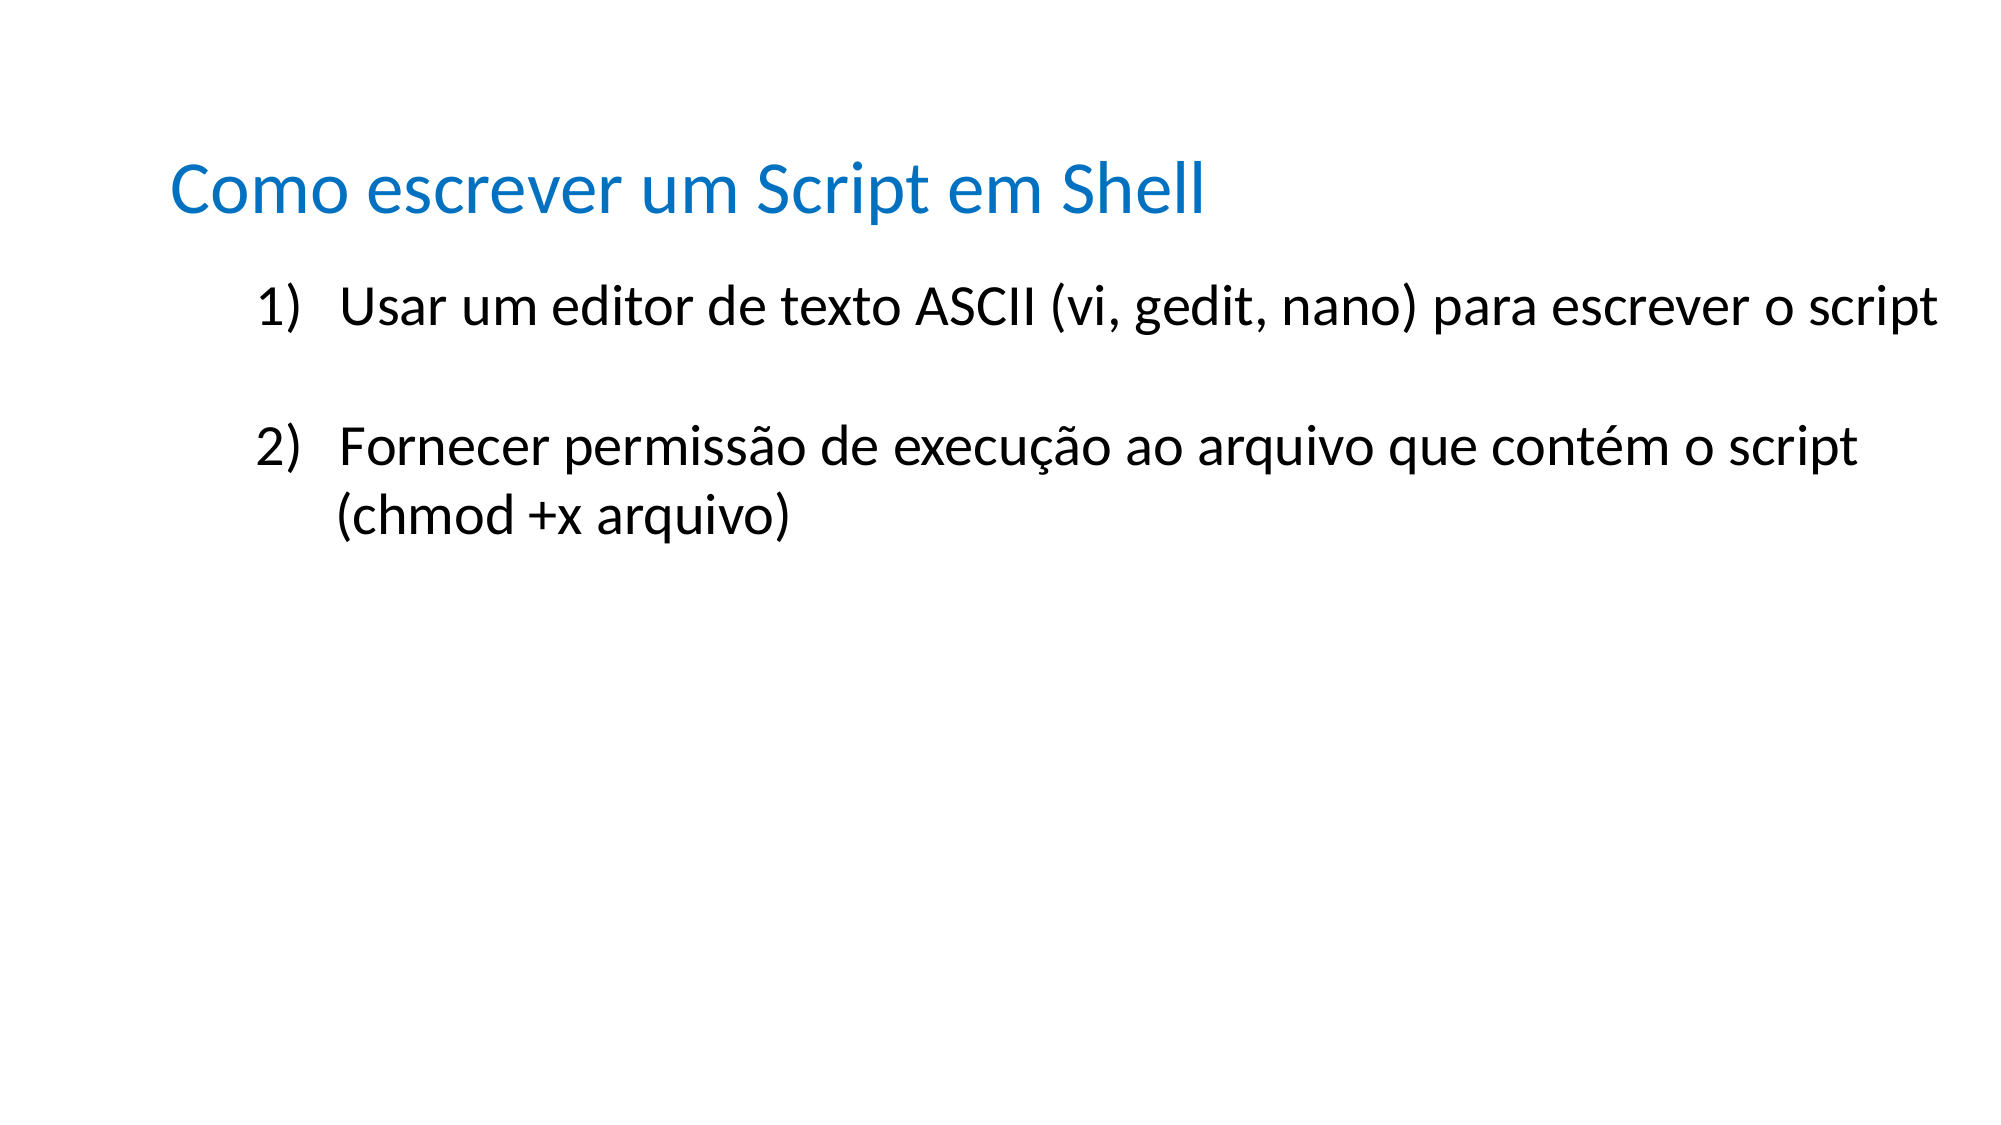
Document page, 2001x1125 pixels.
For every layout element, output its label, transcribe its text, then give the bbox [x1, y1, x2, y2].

text_box Como escrever um Script em Shell [156, 130, 1540, 396]
text_box Usar um editor de texto ASCII (vi, gedit, nano) para escrever o script Fornecer permissão de execução ao arquivo que contém o script (chmod +x arquivo) [240, 259, 1968, 555]
